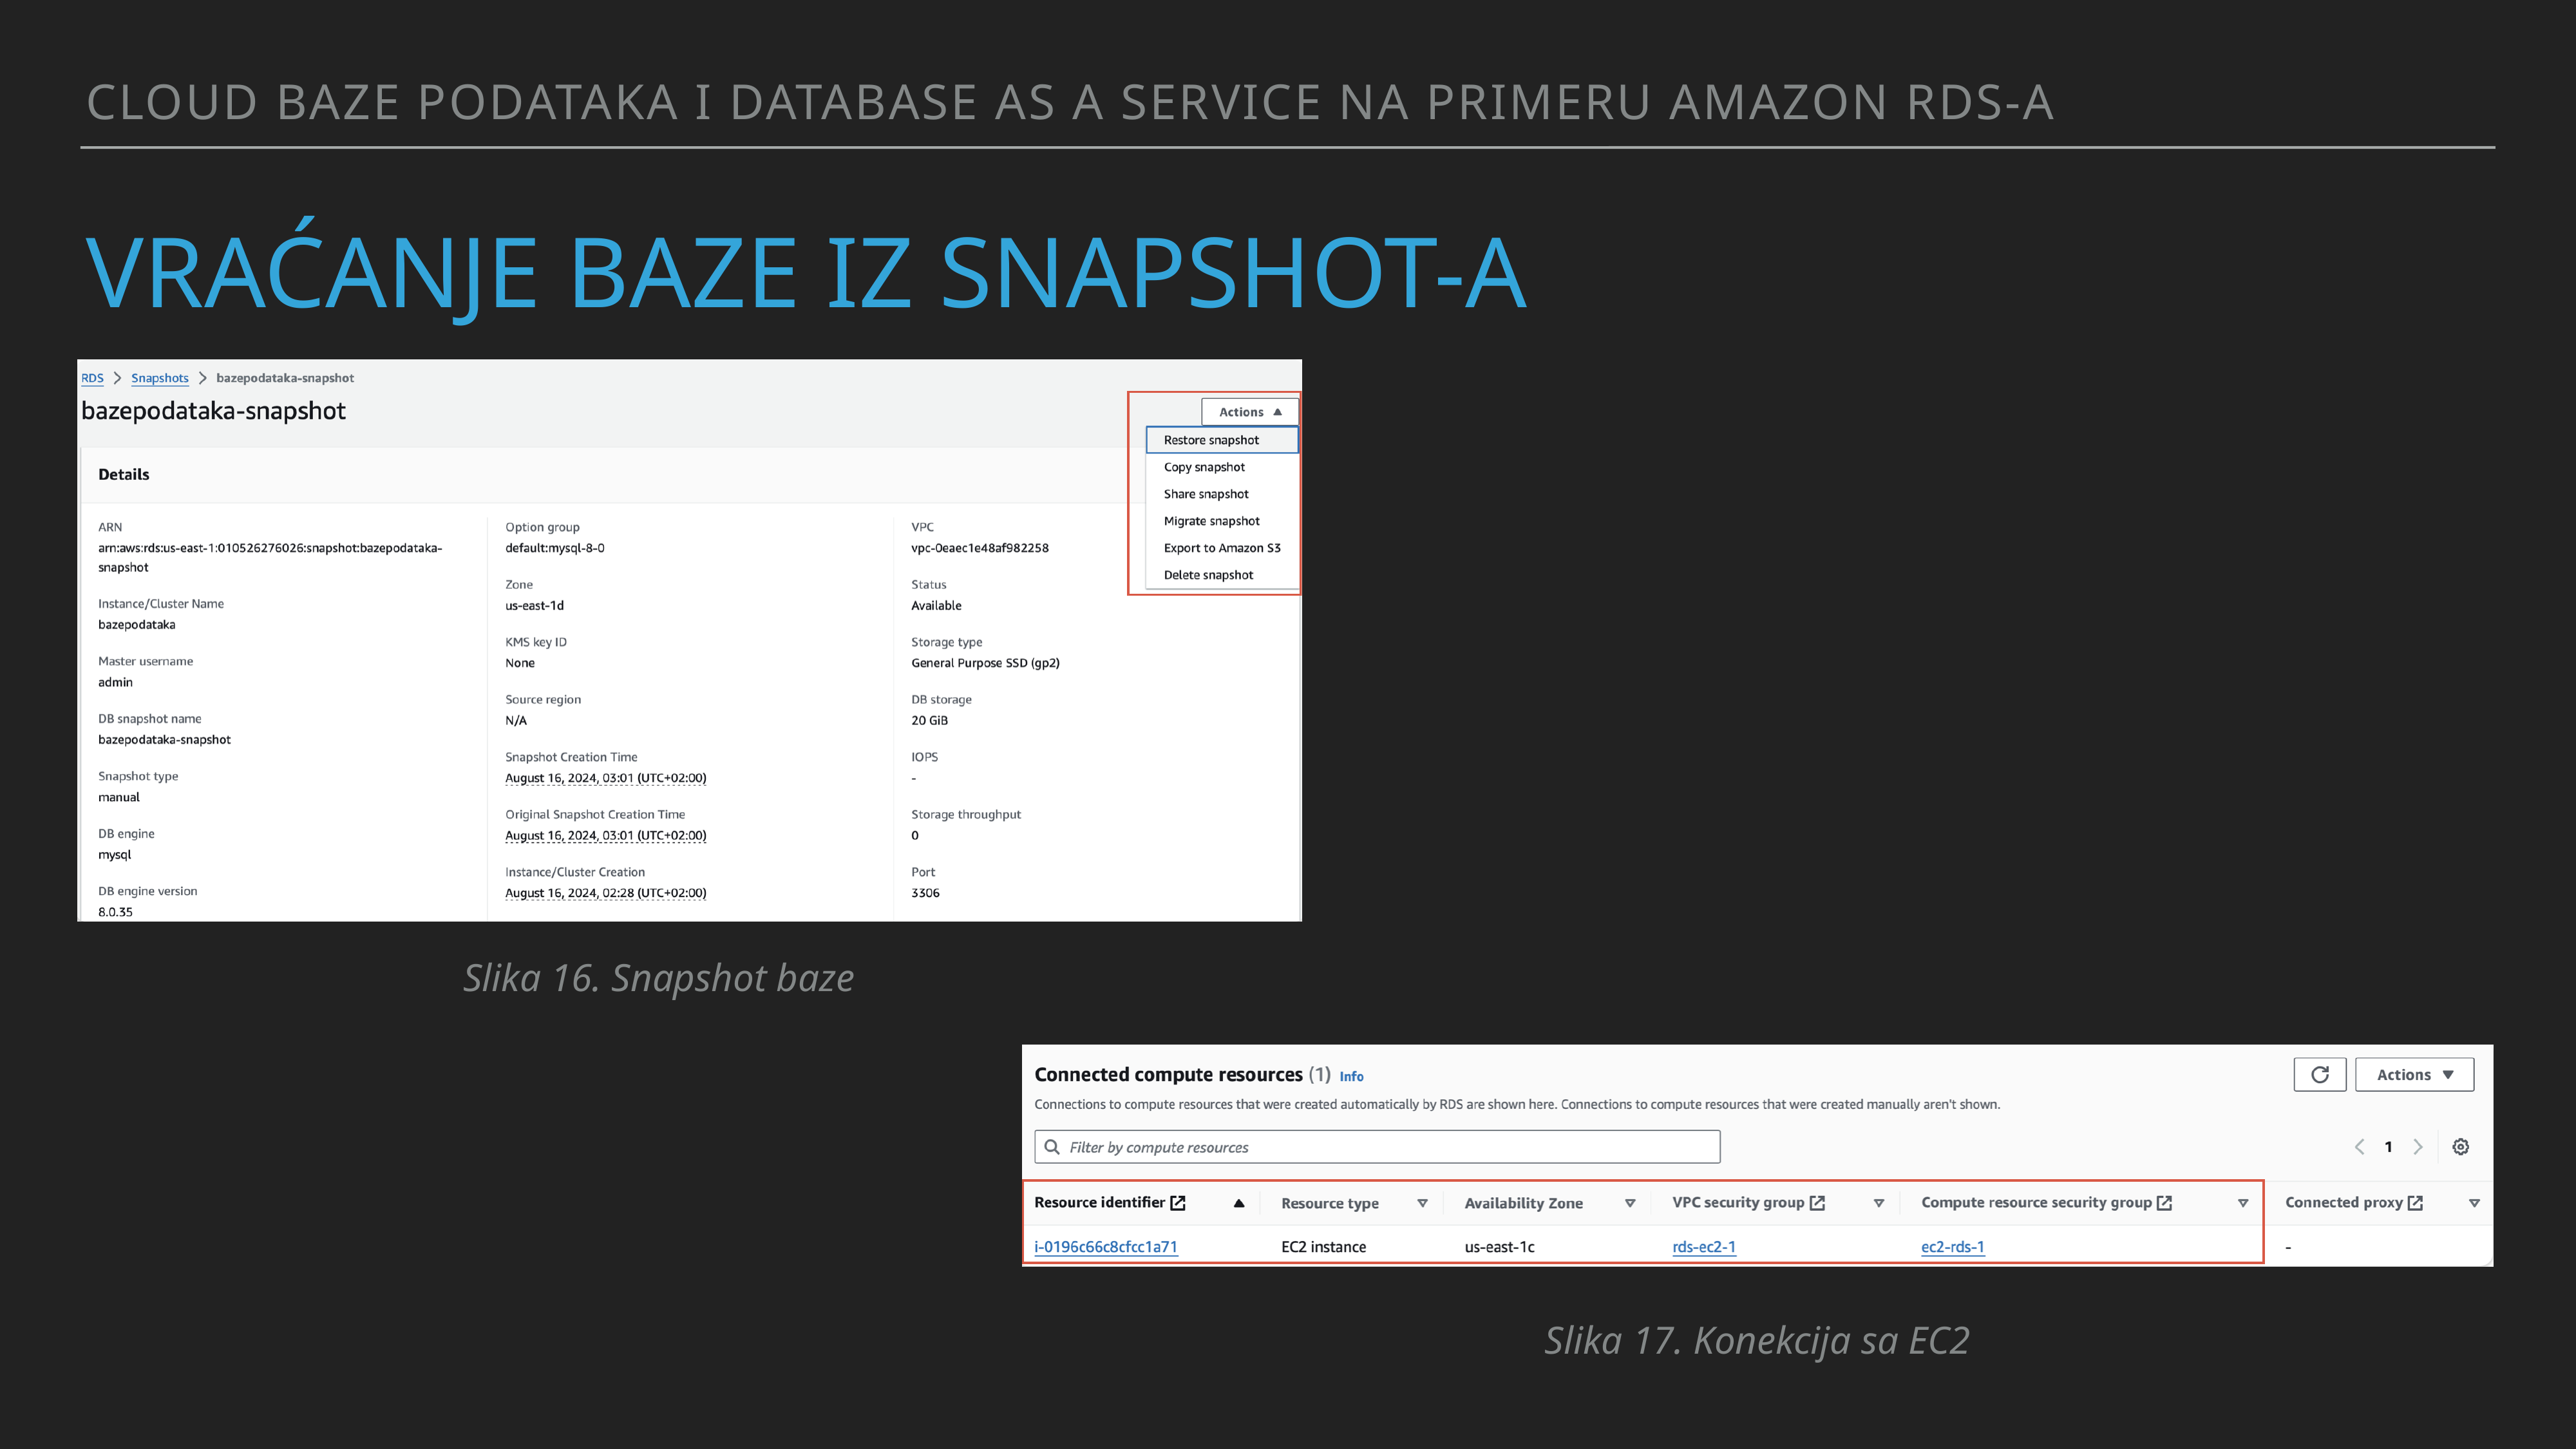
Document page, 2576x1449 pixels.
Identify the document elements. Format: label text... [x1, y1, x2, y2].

title Vraćanje baze iz snapshot-a [80, 227, 2496, 336]
list Cloud baze podataka i Database as a service na primeru Amazon RDS-a [80, 66, 2295, 135]
text_box Slika 16. Snapshot baze [457, 948, 861, 1005]
picture [77, 359, 1303, 922]
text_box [1022, 1045, 2494, 1370]
